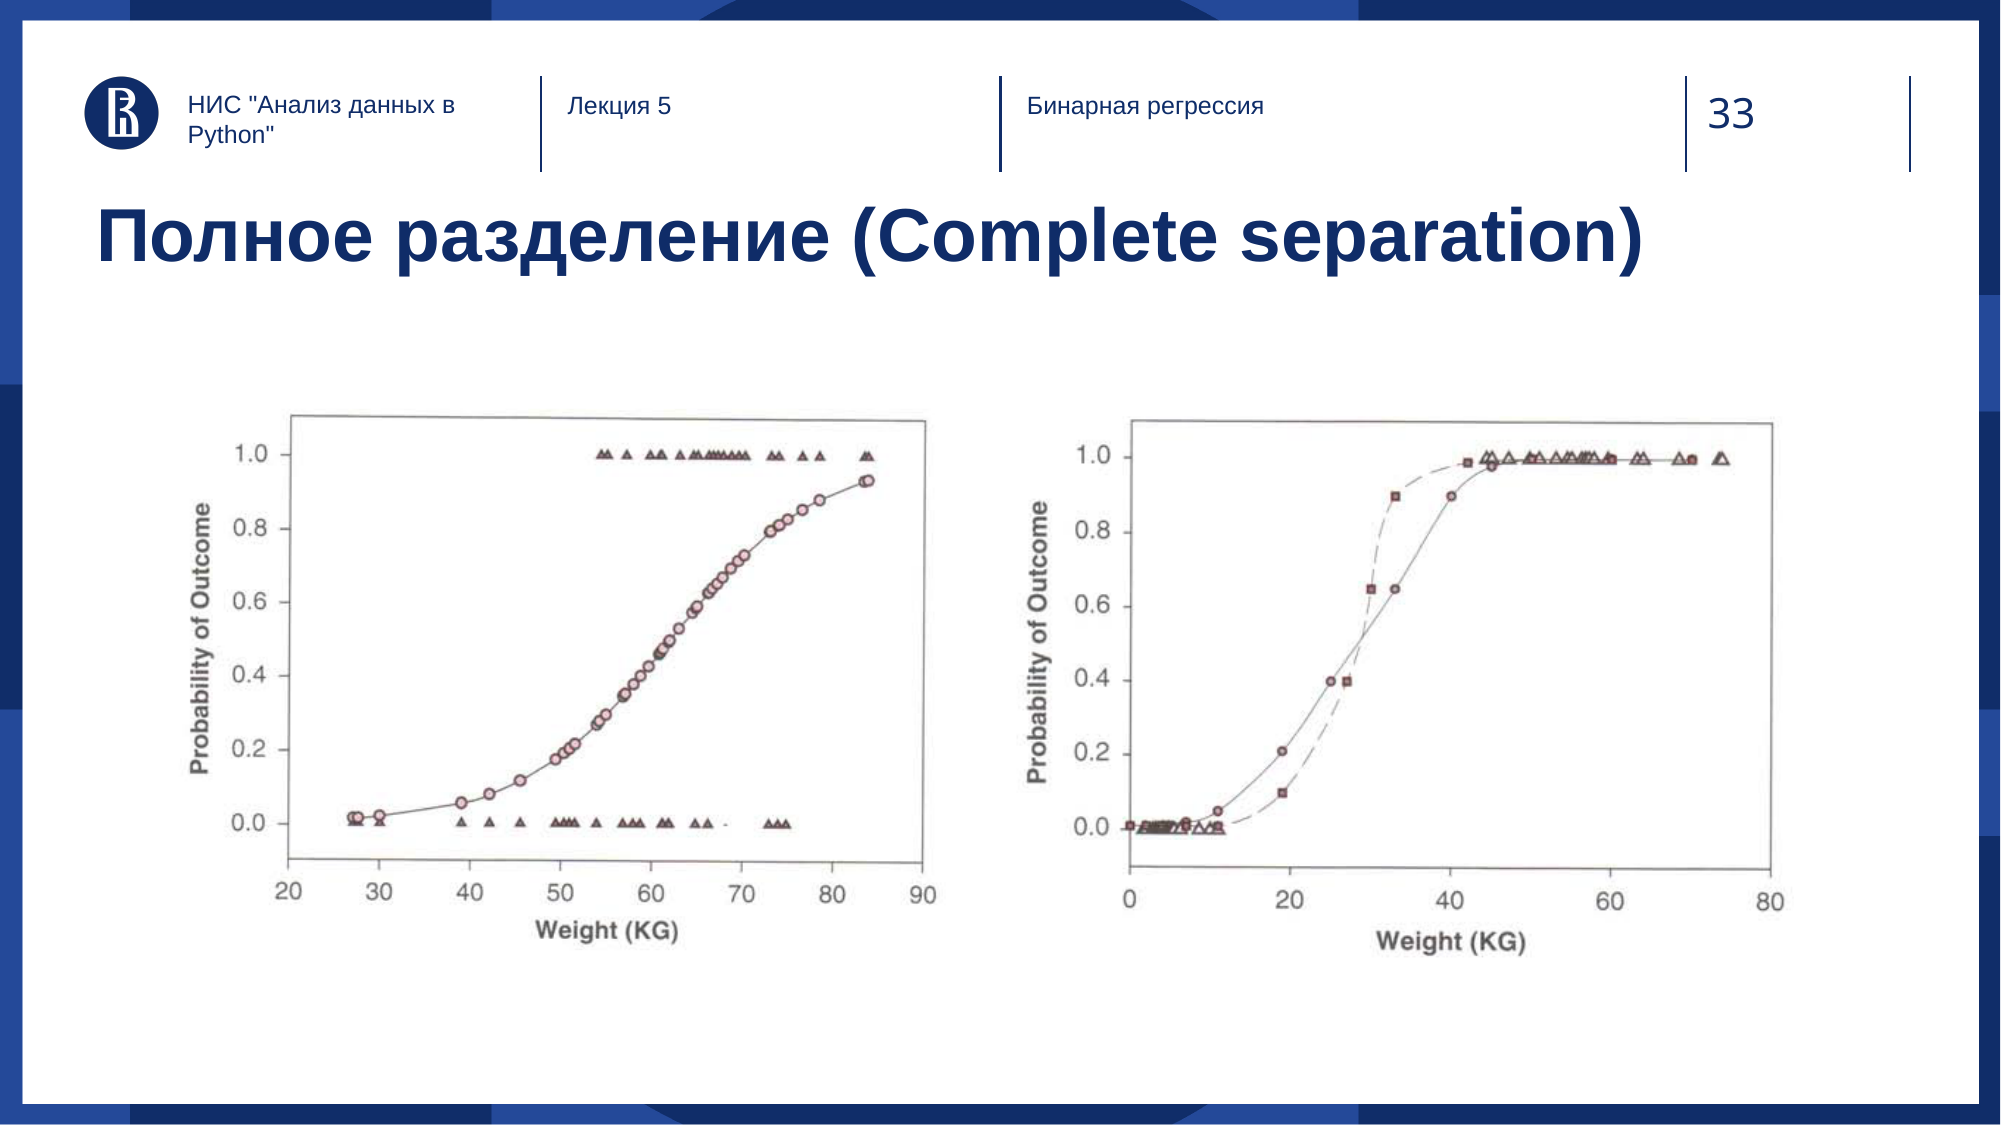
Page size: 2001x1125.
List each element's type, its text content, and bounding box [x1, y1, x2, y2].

list НИС "Анализ данных в Python" [187, 88, 520, 157]
title Полное разделение (Complete separation) [96, 186, 1911, 315]
list Лекция 5 [567, 90, 907, 157]
list Бинарная регрессия [1026, 90, 1367, 157]
picture [0, 0, 2001, 1125]
